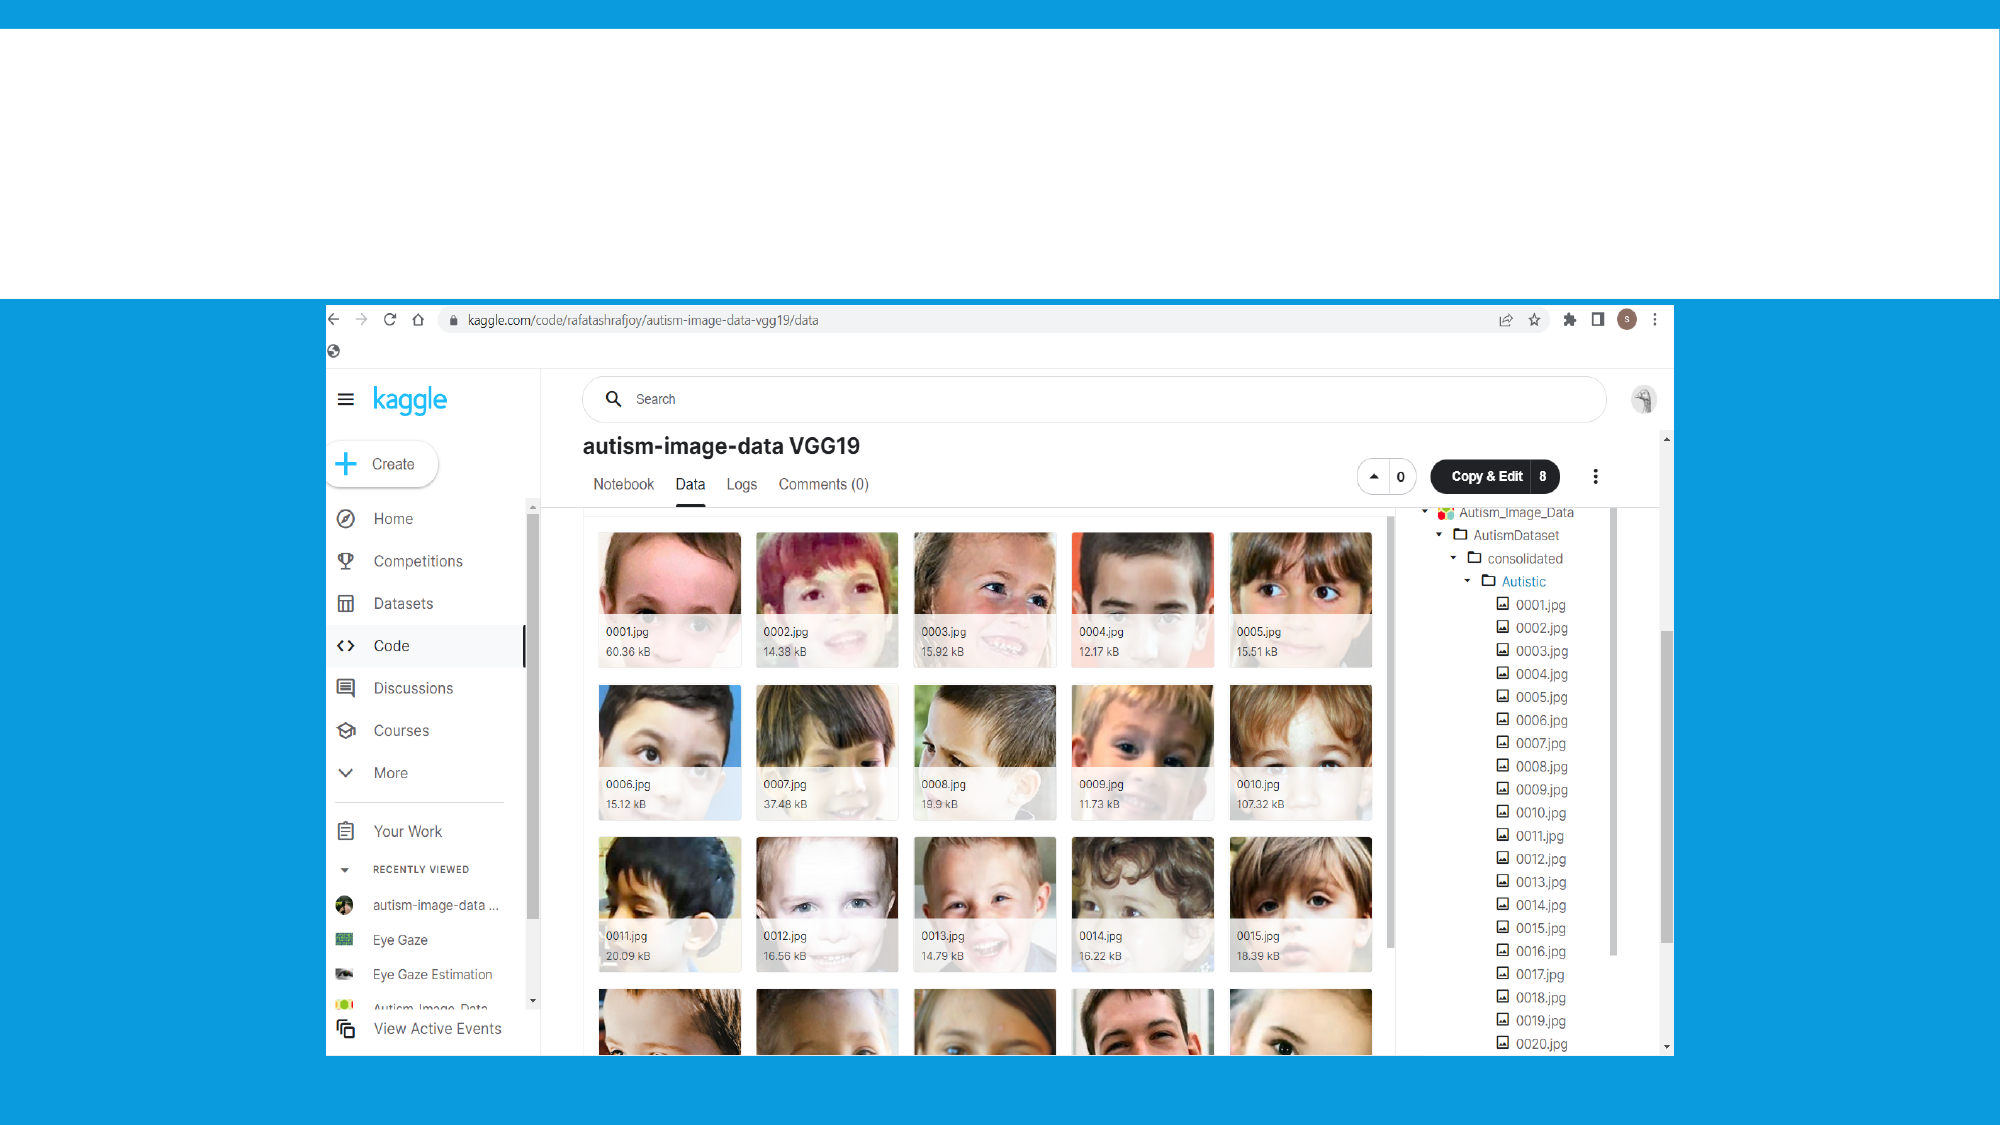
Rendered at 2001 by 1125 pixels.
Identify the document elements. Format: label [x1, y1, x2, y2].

list [326, 304, 1674, 1056]
